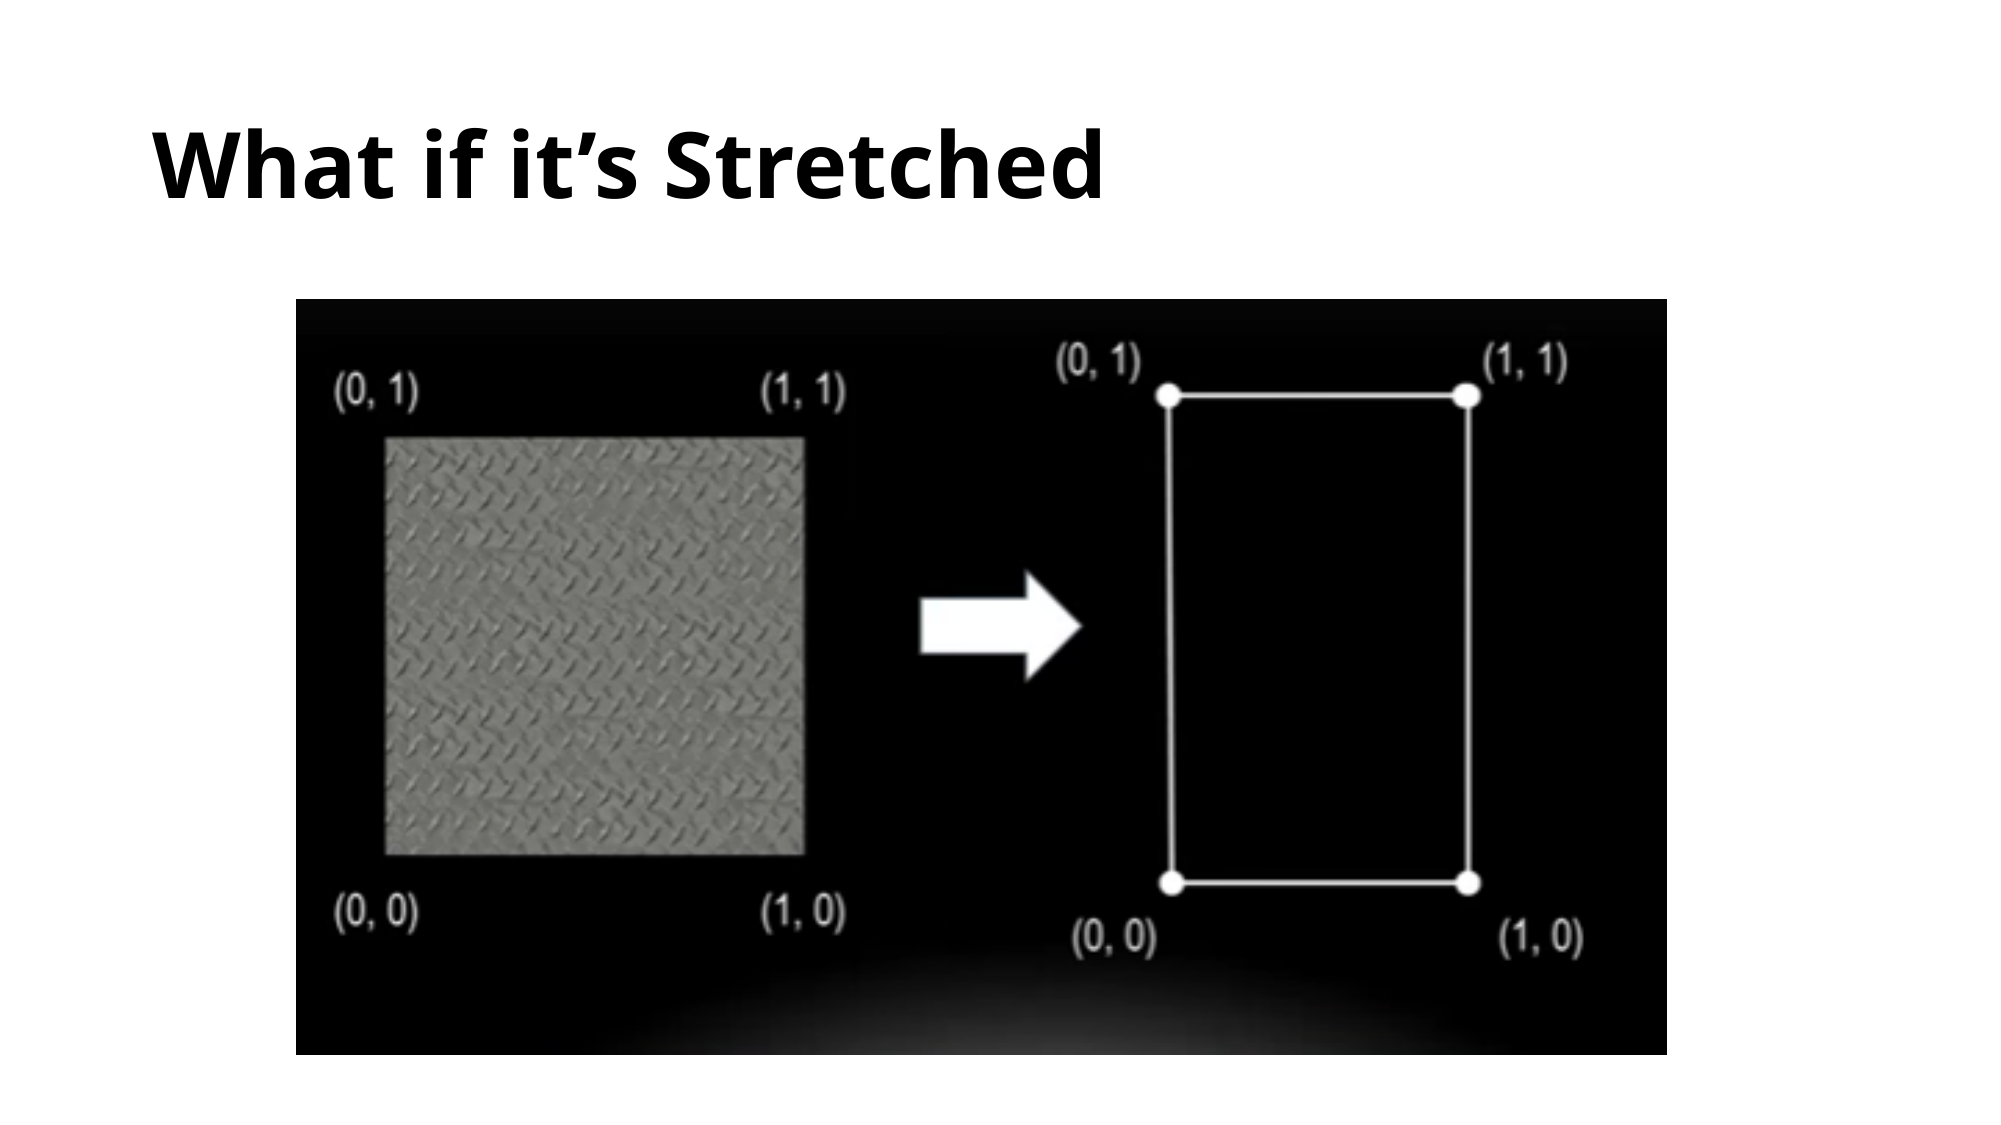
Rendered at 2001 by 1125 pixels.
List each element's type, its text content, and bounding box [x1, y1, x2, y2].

title What if it’s Stretched [137, 59, 1863, 278]
picture [296, 299, 1667, 1055]
